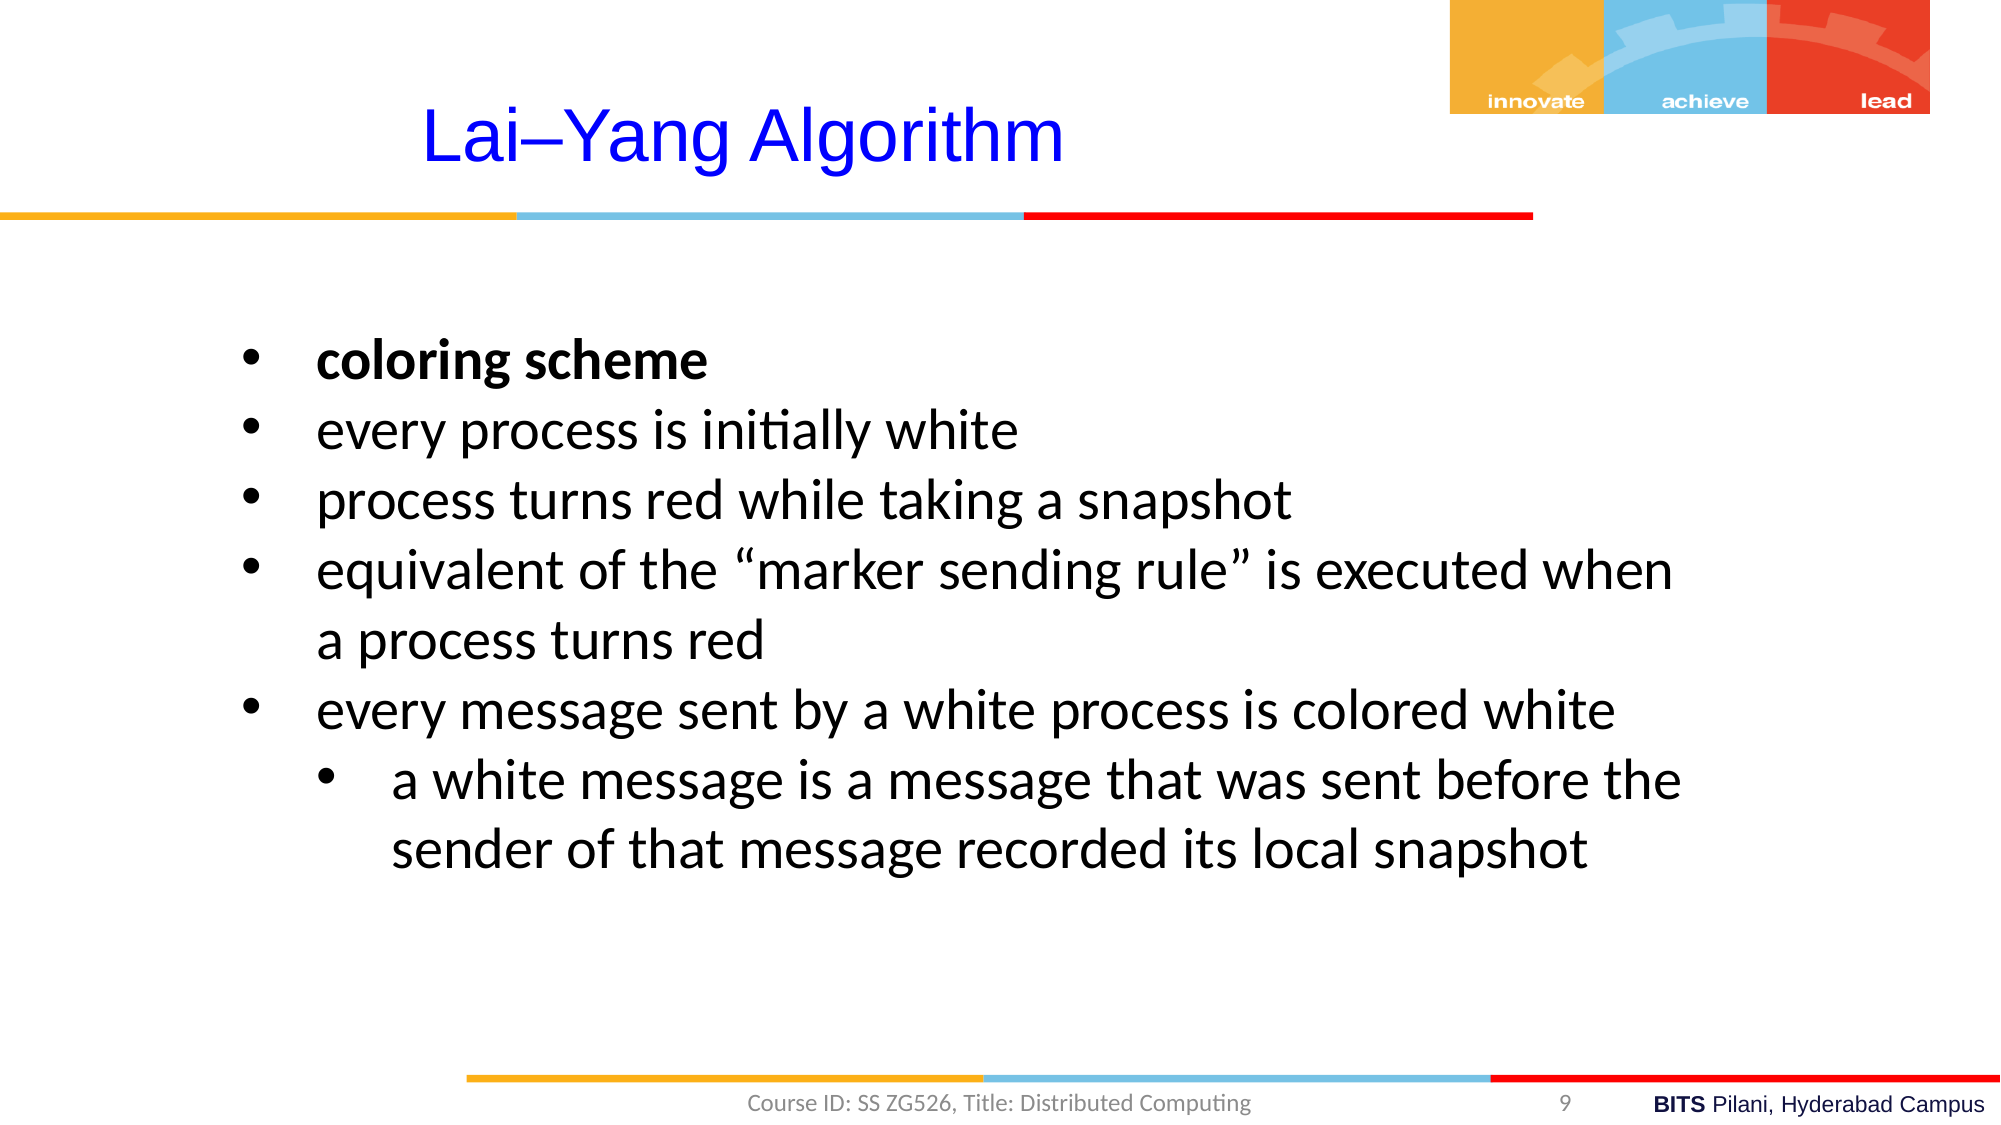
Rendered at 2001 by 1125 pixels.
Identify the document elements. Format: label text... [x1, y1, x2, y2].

slide_number 9 [1383, 1071, 1587, 1125]
picture [1449, 0, 1930, 114]
footer Course ID: SS ZG526, Title: Distributed Computing [662, 1071, 1338, 1125]
list Lai–Yang Algorithm [37, 44, 1450, 233]
text_box coloring scheme every process is initially white process turns red while taking a snapshot equivalent of the “marker sending rule” is executed when a process turns red every message sent by a white process is colored white a white message is a message that was sent before the sender of that message recorded its local snapshot [226, 313, 1727, 889]
